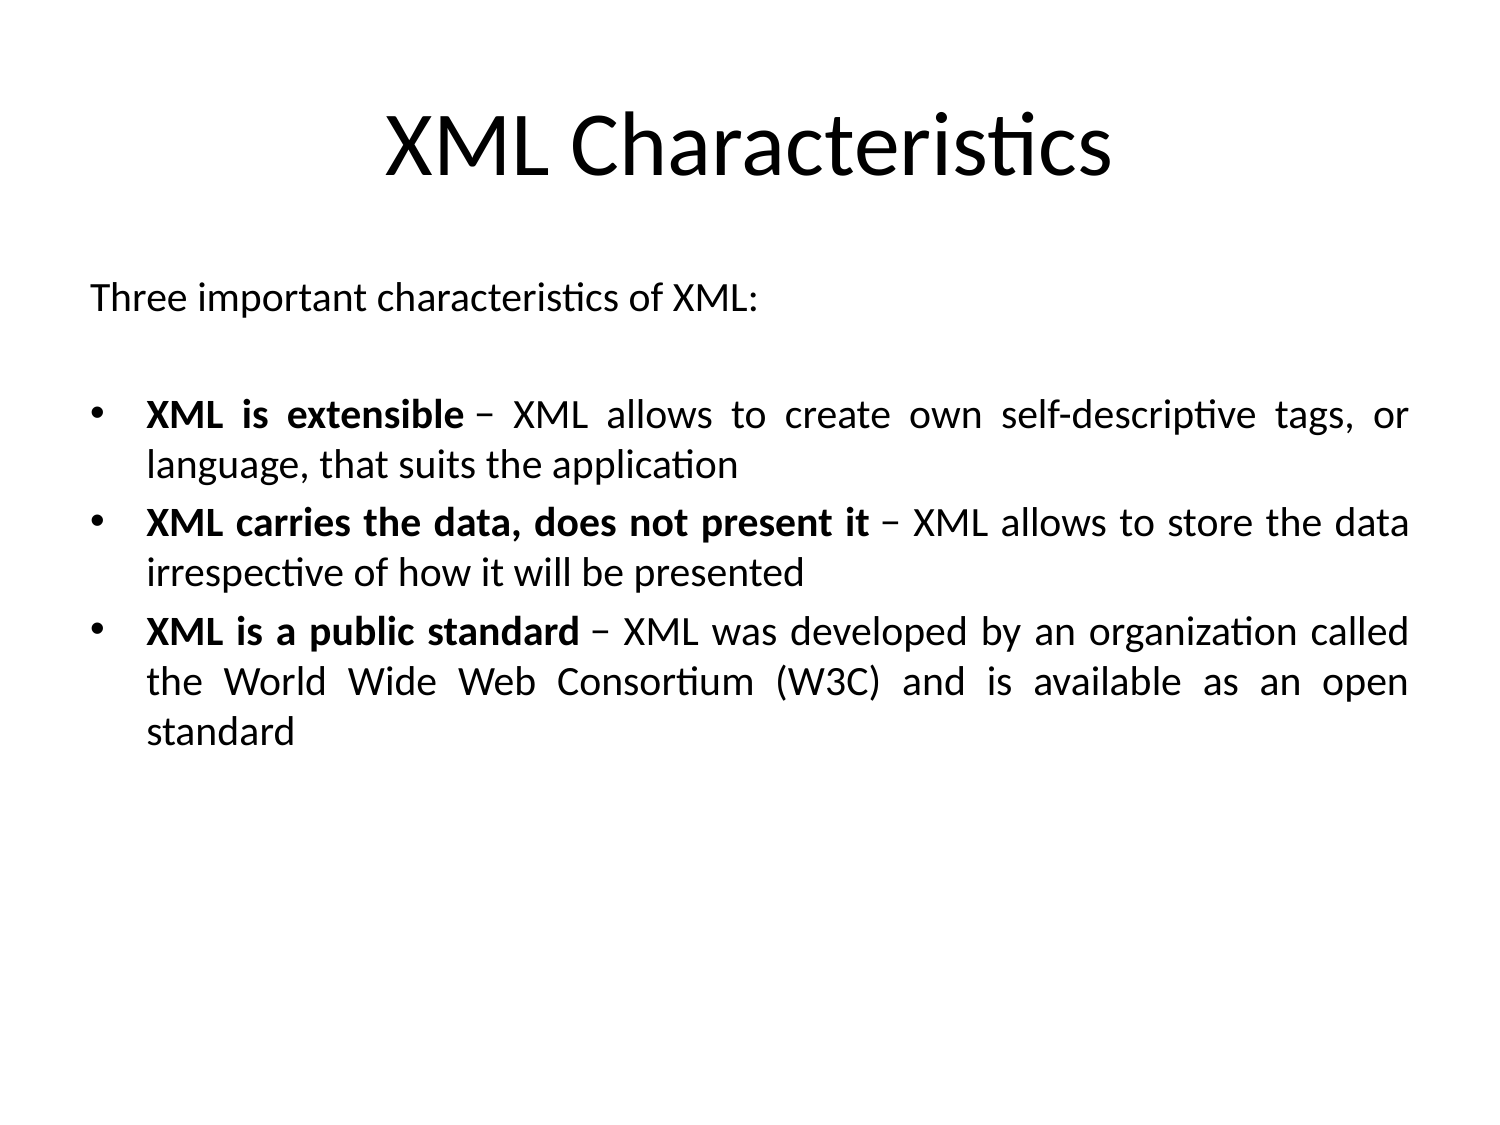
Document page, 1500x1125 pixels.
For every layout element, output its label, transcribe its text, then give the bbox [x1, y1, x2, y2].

list Three important characteristics of XML: XML is extensible − XML allows to create own self-descriptive tags, or language, that suits the application XML carries the data, does not present it − XML allows to store the data irrespective of how it will be presented XML is a public standard − XML was developed by an organization called the World Wide Web Consortium (W3C) and is available as an open standard [75, 262, 1425, 1005]
title XML Characteristics [75, 45, 1425, 233]
